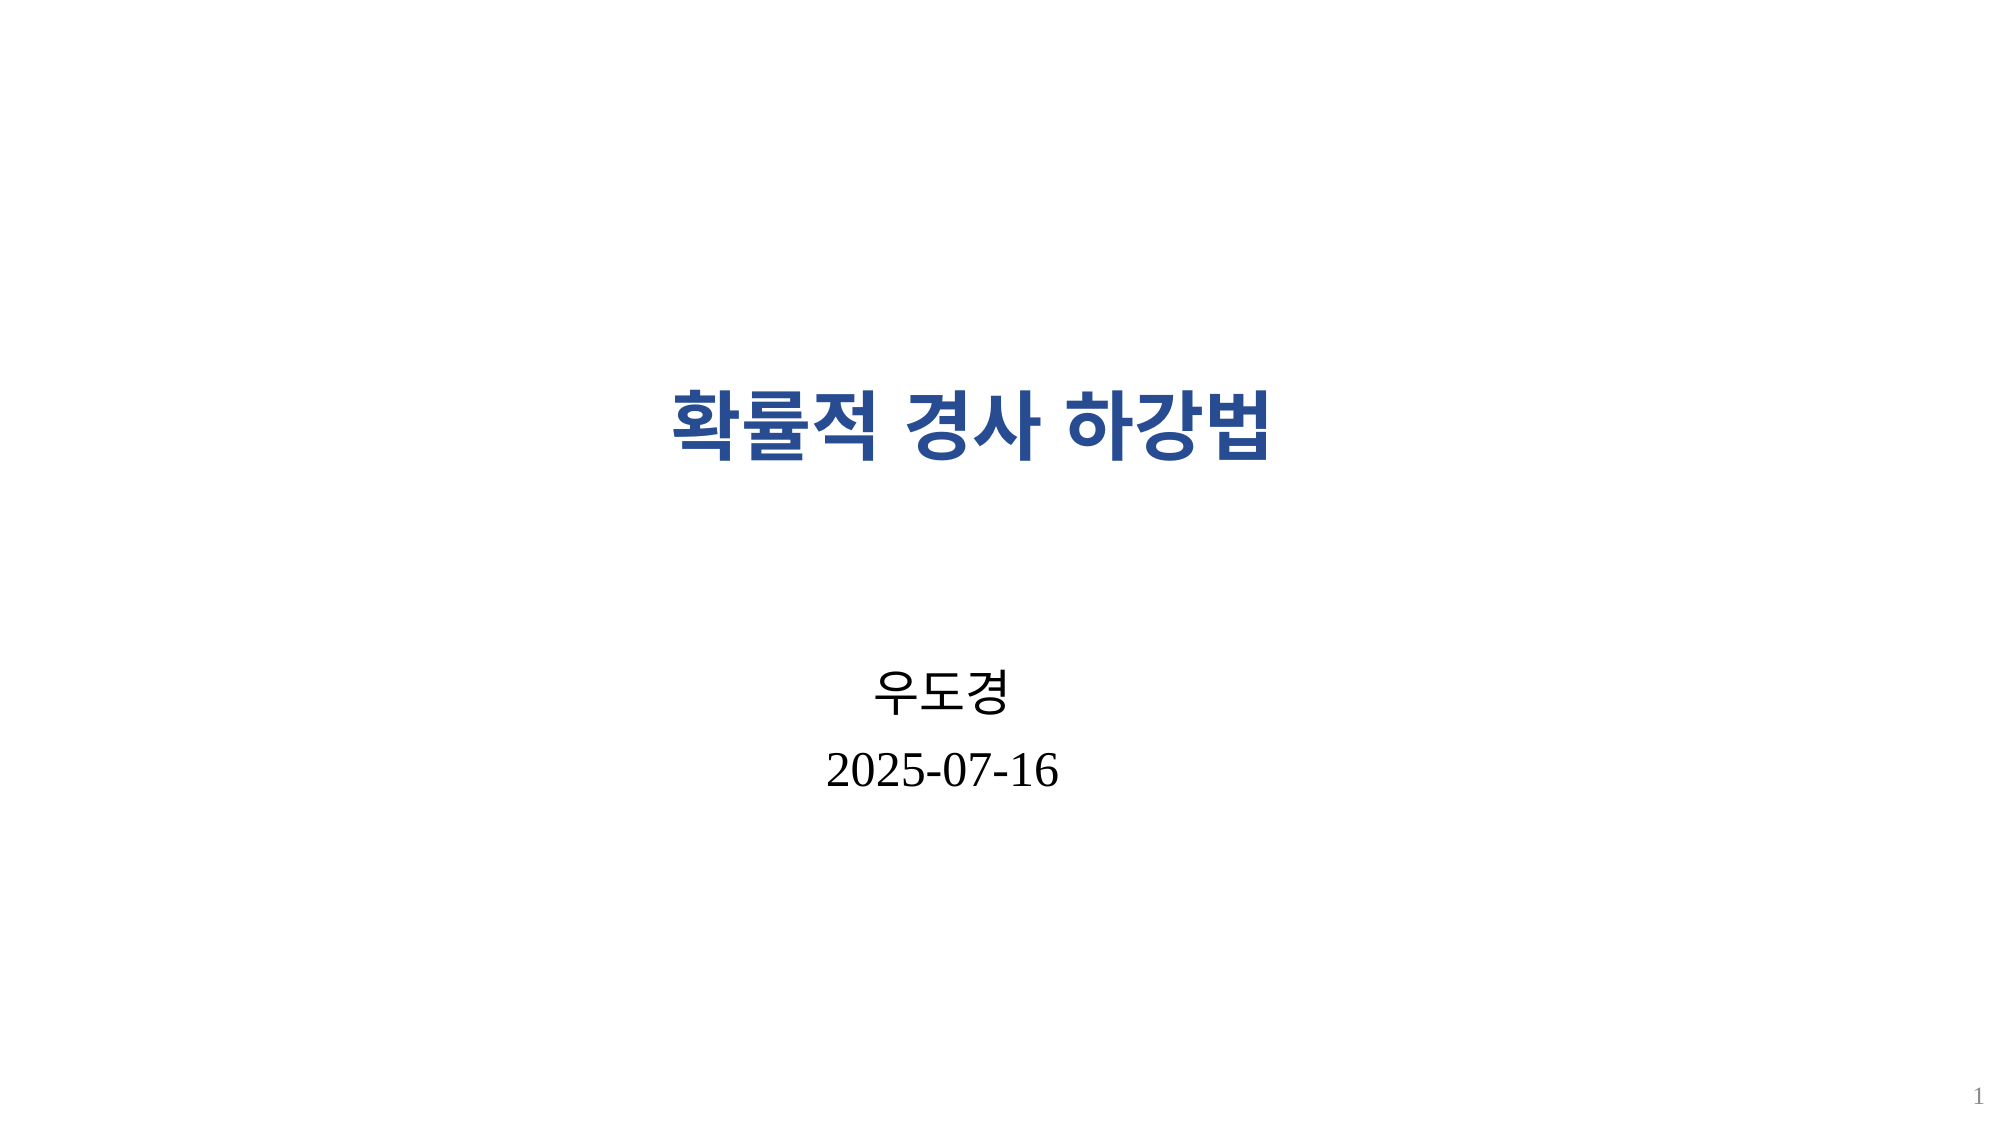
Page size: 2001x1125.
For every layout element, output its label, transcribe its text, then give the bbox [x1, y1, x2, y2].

slide_number 1 [1550, 1065, 2000, 1125]
title 확률적 경사 하강법 [132, 338, 1814, 478]
subtitle 우도경 2025-07-16 [192, 661, 1693, 933]
